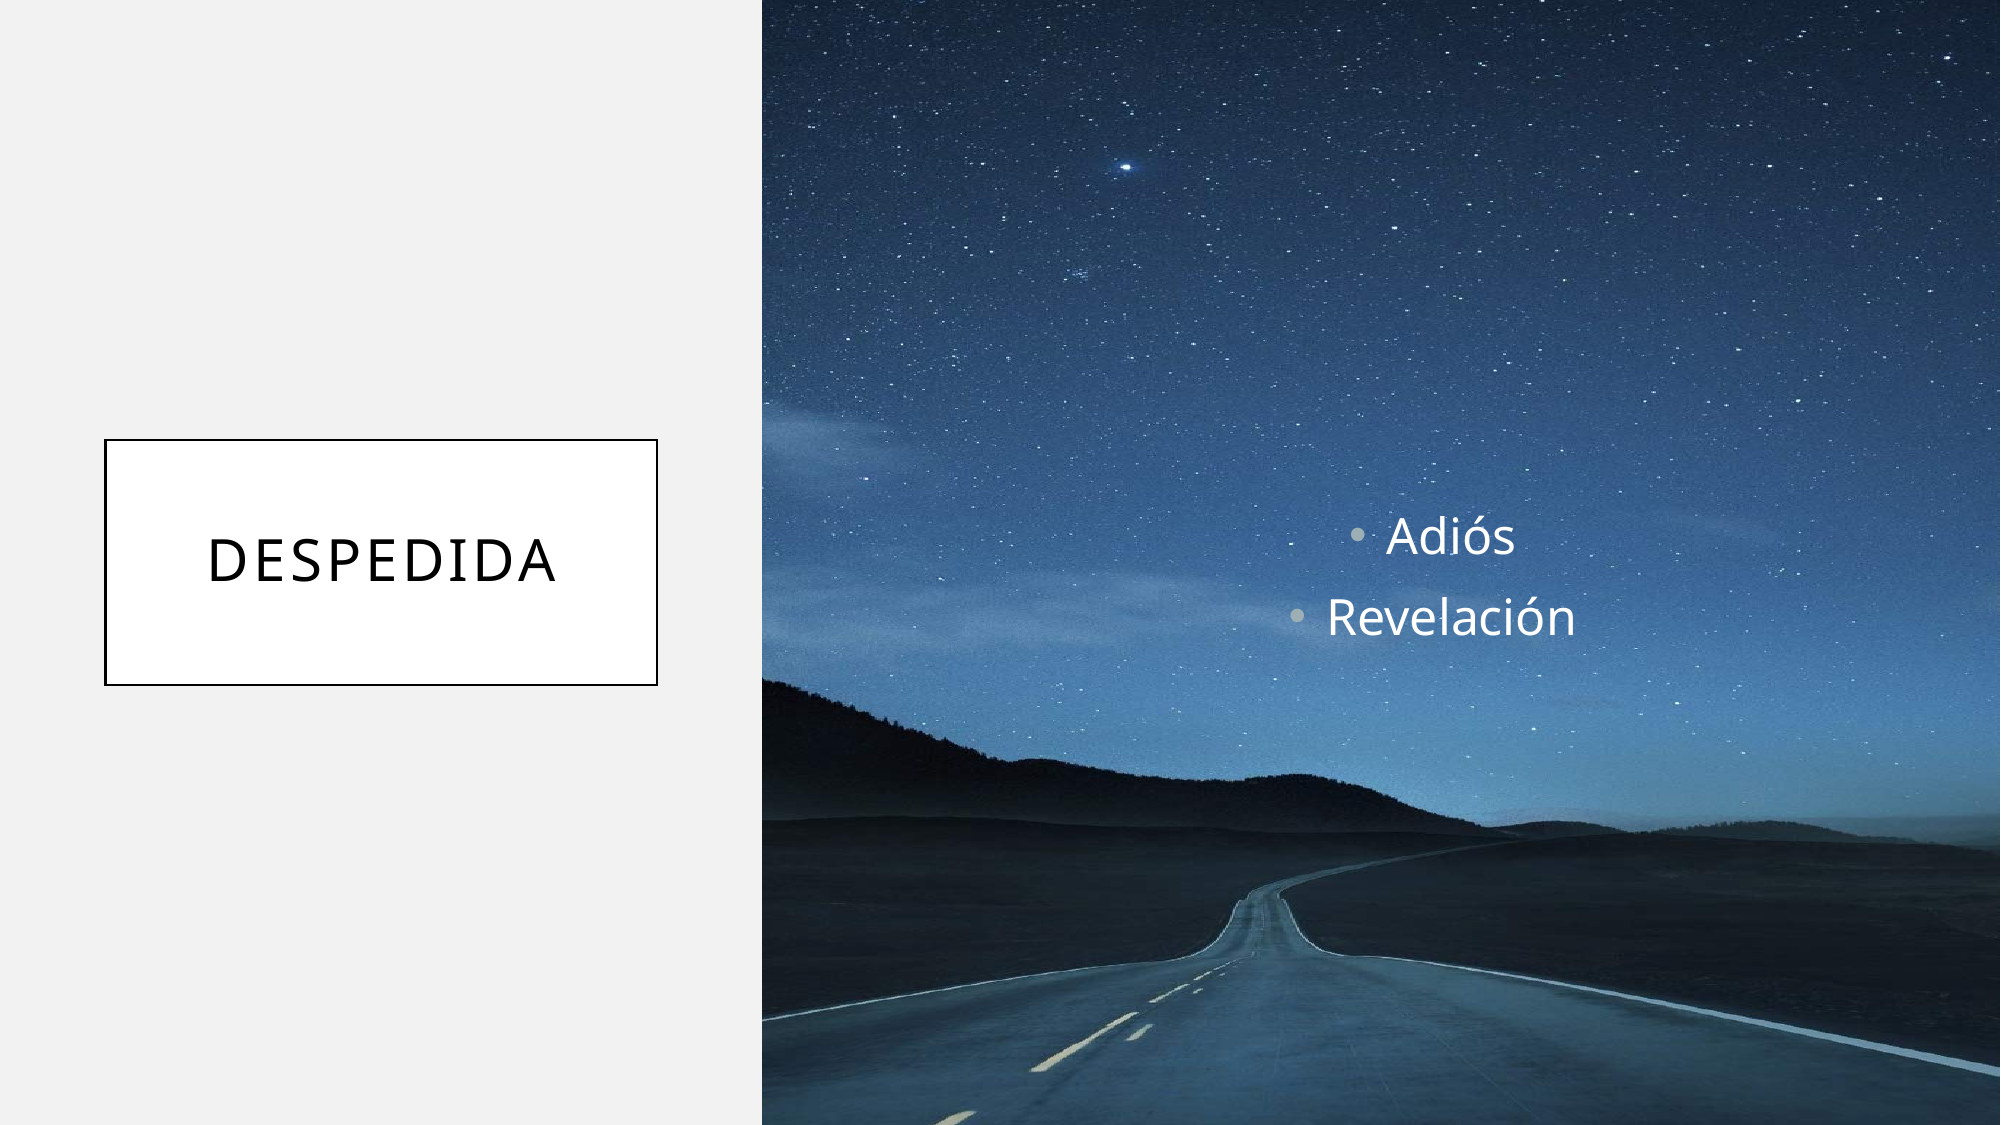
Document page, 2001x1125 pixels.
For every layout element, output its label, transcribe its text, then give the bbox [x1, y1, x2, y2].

picture [762, 0, 2000, 1125]
title Despedida [104, 439, 658, 686]
